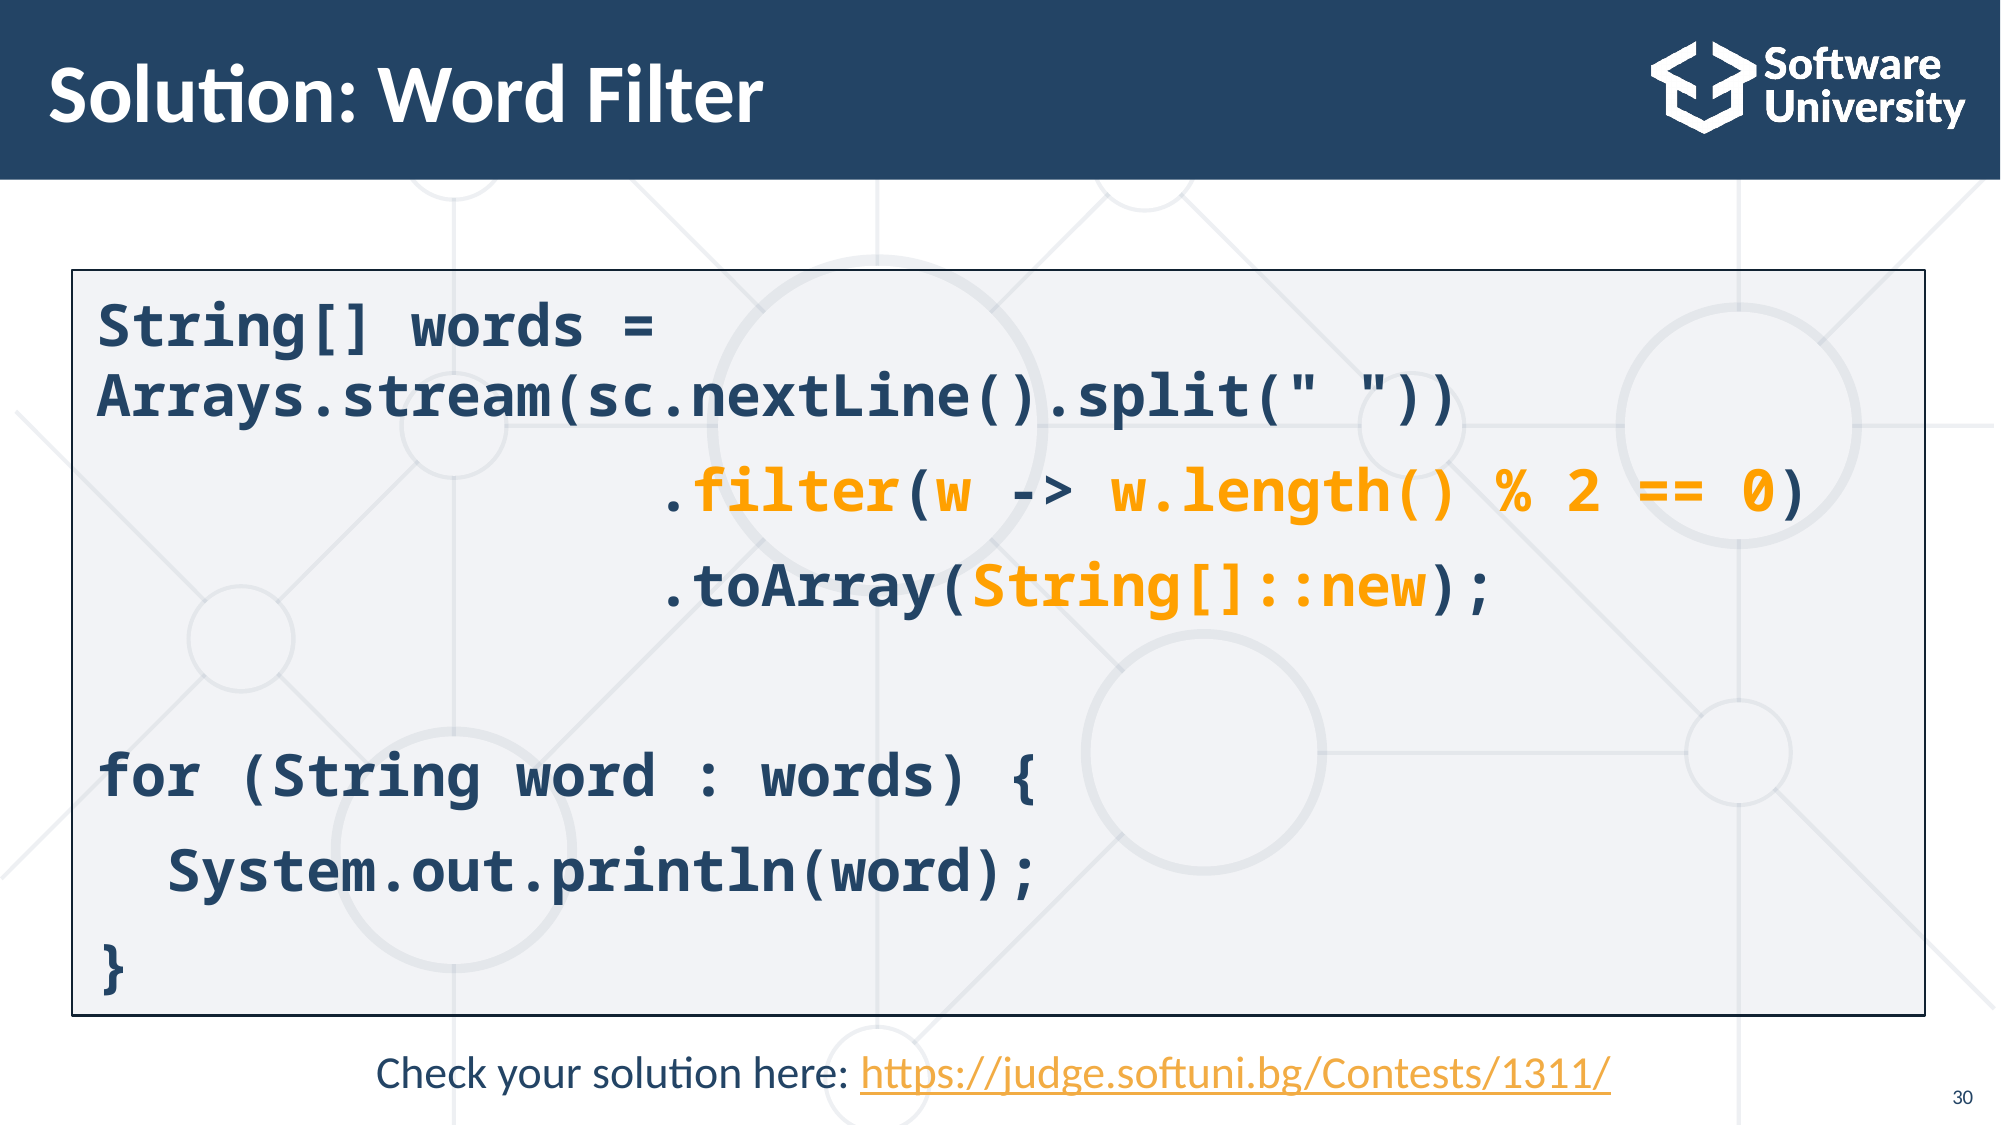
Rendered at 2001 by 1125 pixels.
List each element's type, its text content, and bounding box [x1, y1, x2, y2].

text_box String[] words = Arrays.stream(sc.nextLine().split(" ")) .filter(w -> w.length() % 2 == 0) .toArray(String[]::new); for (String word : words) { System.out.println(word); } [72, 270, 1925, 1016]
picture [1651, 41, 1966, 134]
title Solution: Word Filter [31, 16, 1625, 162]
slide_number 30 [1927, 1067, 1989, 1117]
text_box Check your solution here: https://judge.softuni.bg/Contests/1311/ [124, 1035, 1863, 1106]
